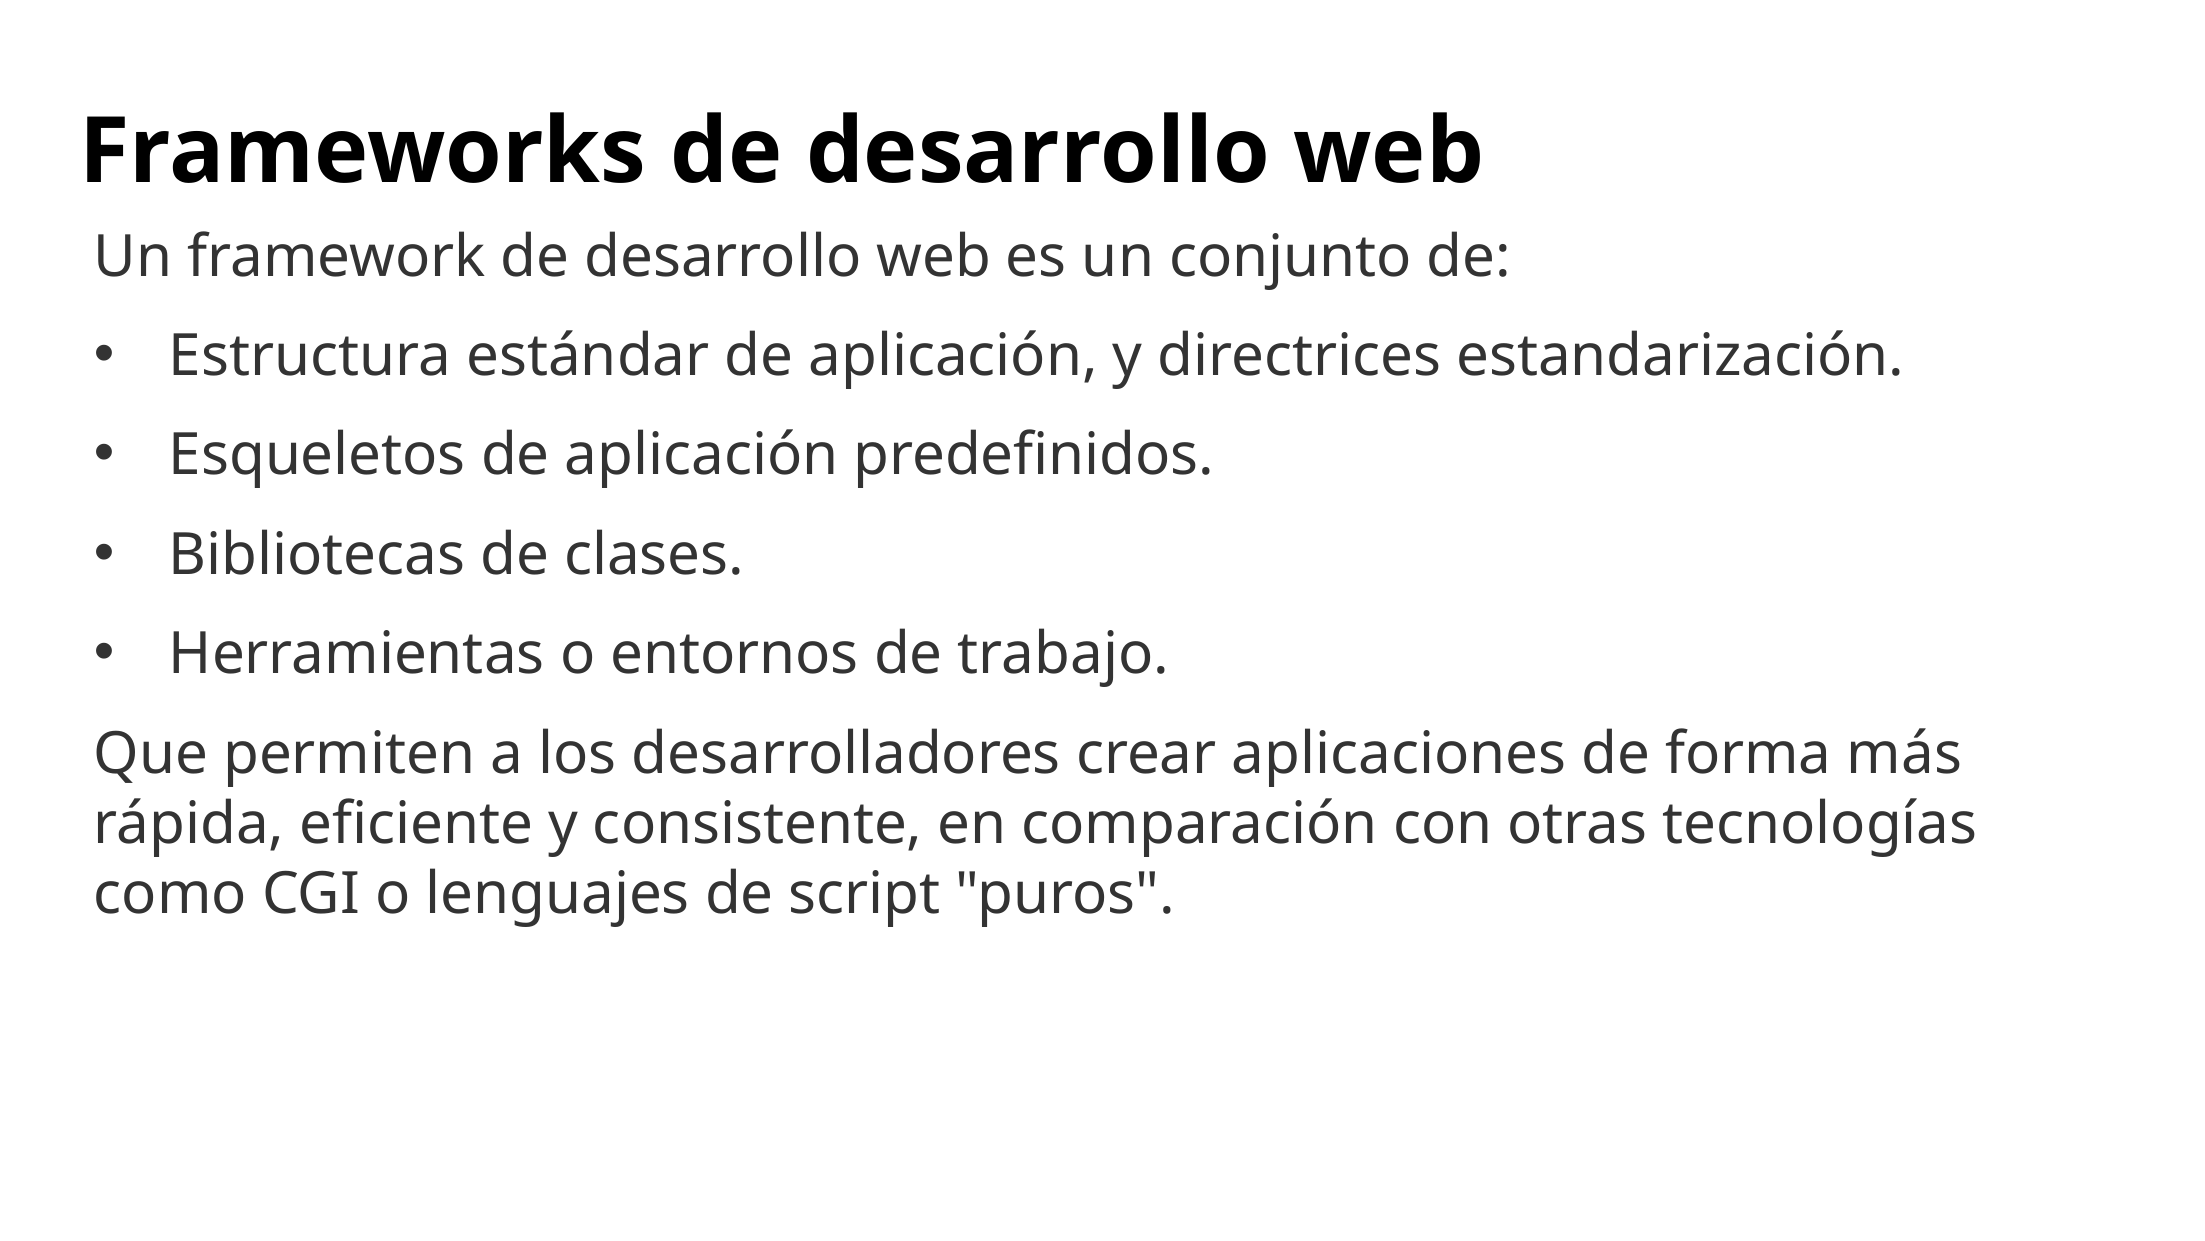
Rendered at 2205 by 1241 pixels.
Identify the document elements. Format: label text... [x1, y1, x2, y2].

title Frameworks de desarrollo web [79, 41, 2136, 210]
text_box Un framework de desarrollo web es un conjunto de: Estructura estándar de aplicación, y directrices estandarización. Esqueletos de aplicación predefinidos. Bibliotecas de clases. Herramientas o entornos de trabajo. Que permiten a los desarrolladores crear aplicaciones de forma más rápida, eficiente y consistente, en comparación con otras tecnologías como CGI o lenguajes de script "puros". [79, 210, 2136, 1032]
